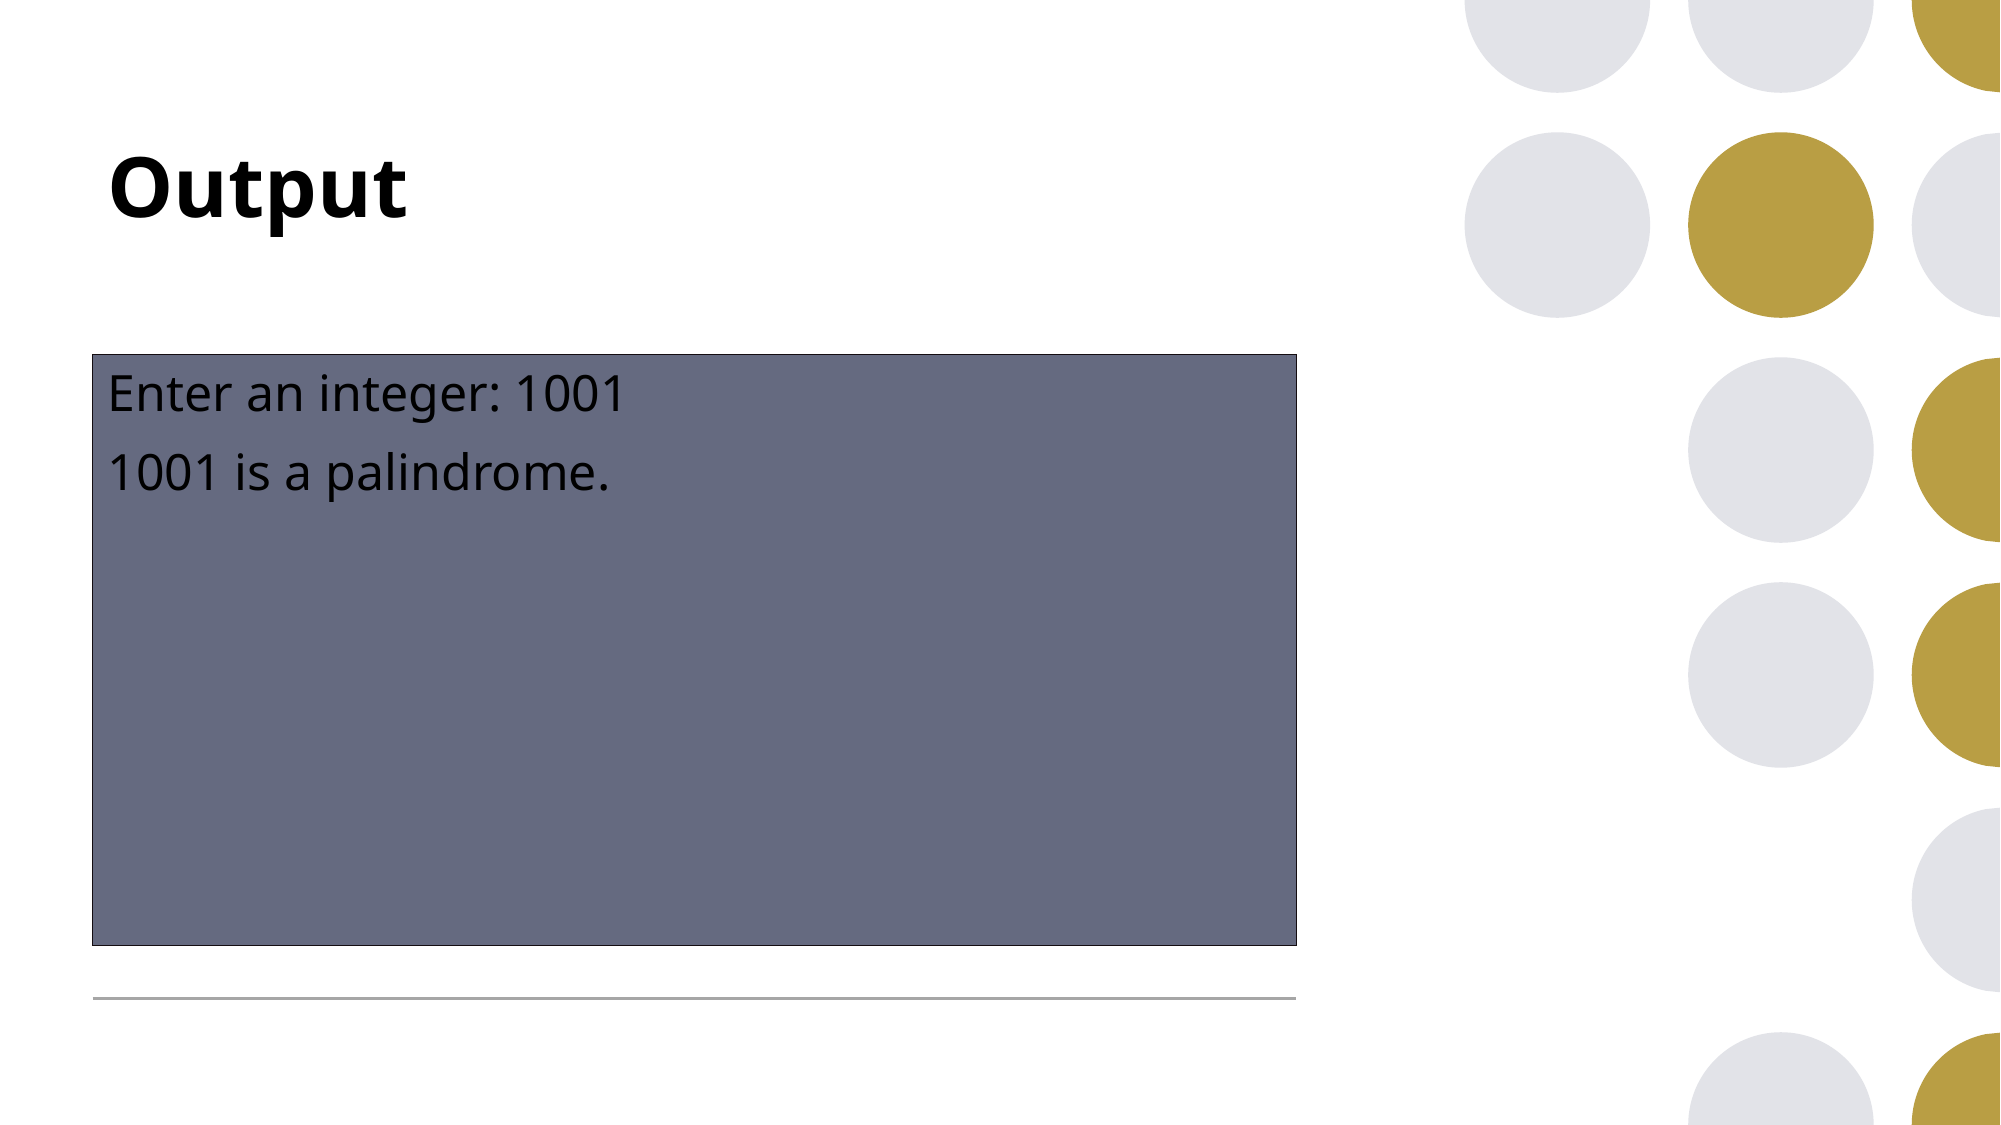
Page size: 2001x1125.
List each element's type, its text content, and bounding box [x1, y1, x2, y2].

title Output [92, 126, 1297, 335]
list Enter an integer: 1001 1001 is a palindrome. [92, 354, 1297, 946]
